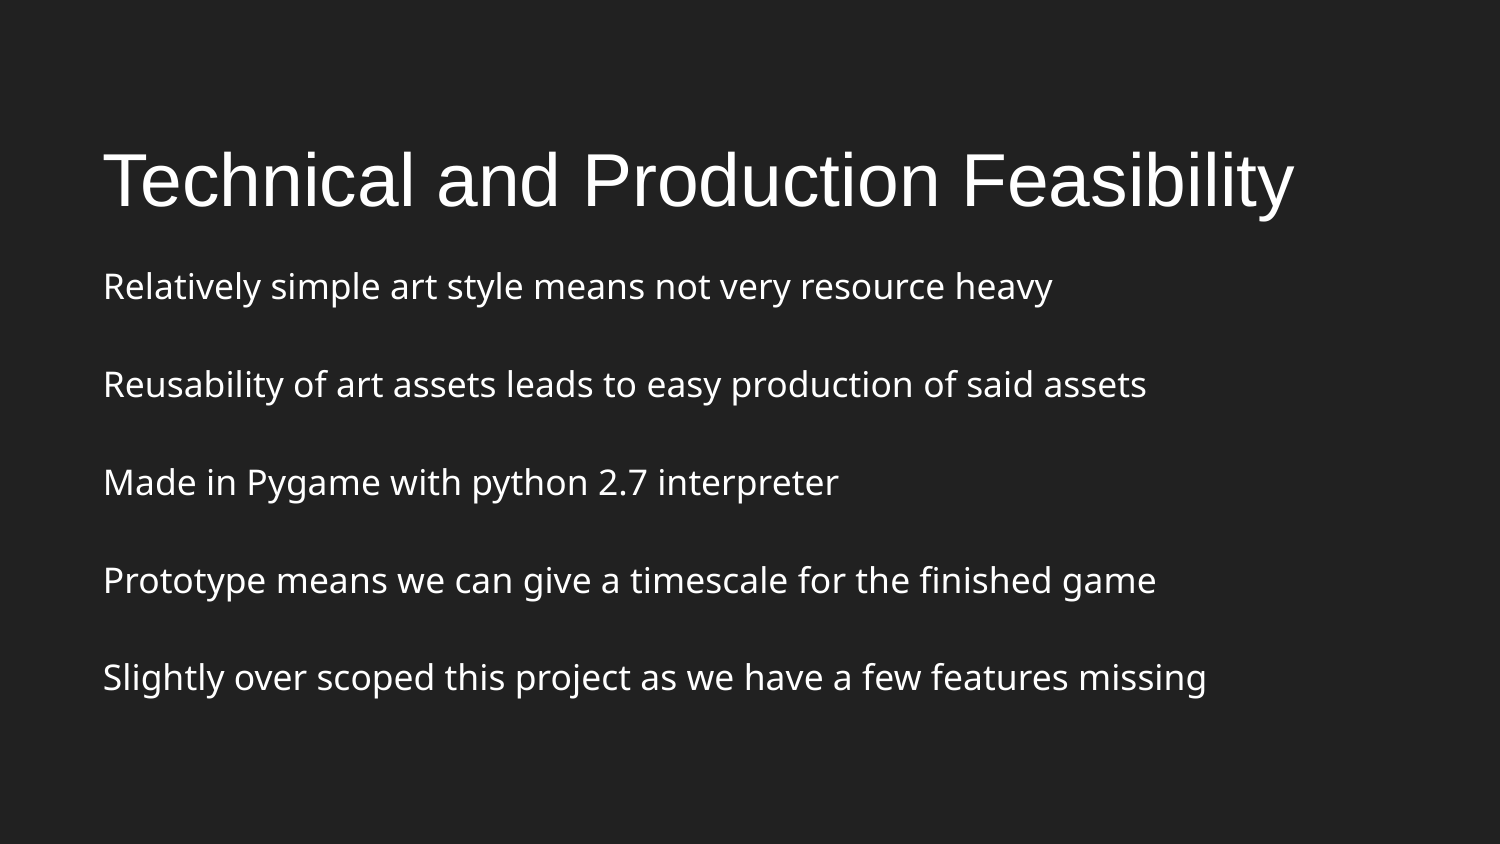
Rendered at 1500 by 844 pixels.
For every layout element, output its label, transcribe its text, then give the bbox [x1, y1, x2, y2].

title Relatively simple art style means not very resource heavy Reusability of art assets leads to easy production of said assets Made in Pygame with python 2.7 interpreter Prototype means we can give a timescale for the finished game Slightly over scoped this project as we have a few features missing [87, 242, 1244, 746]
title Technical and Production Feasibility [87, 116, 1500, 243]
